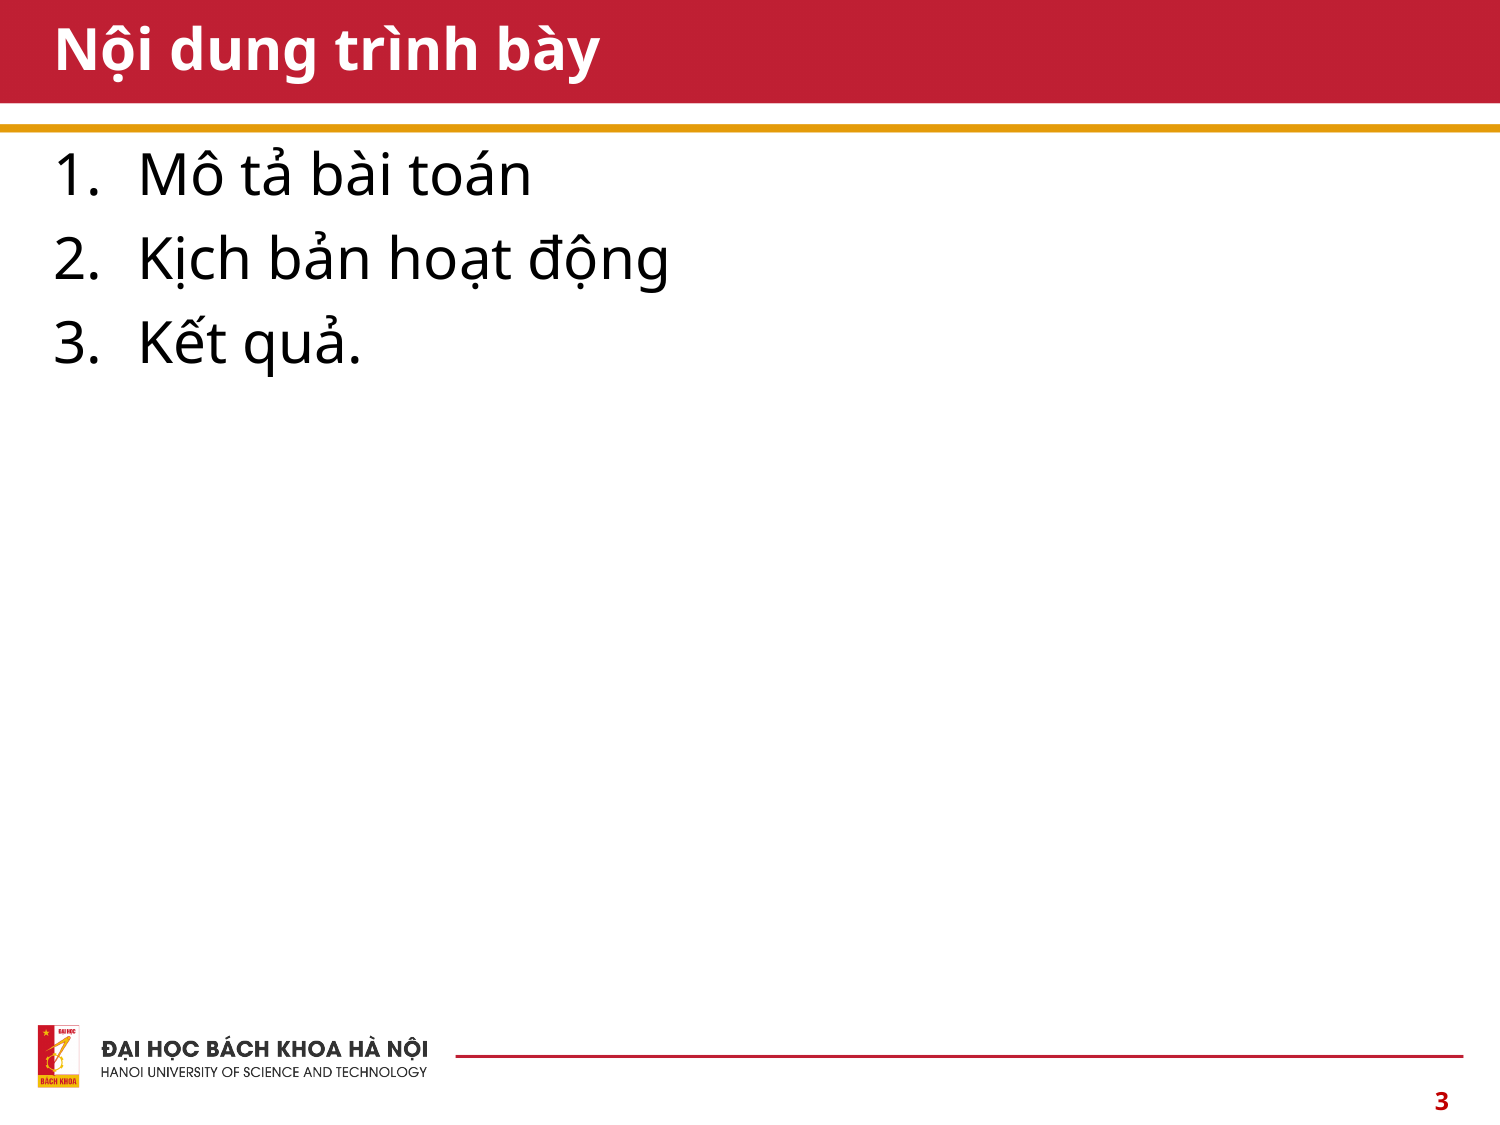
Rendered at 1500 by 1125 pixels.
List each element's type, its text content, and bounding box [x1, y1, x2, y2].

slide_number 3 [1126, 1078, 1464, 1125]
list Mô tả bài toán Kịch bản hoạt động Kết quả. [38, 138, 1462, 1008]
title Nội dung trình bày [38, 12, 1462, 87]
picture [0, 0, 1500, 1125]
